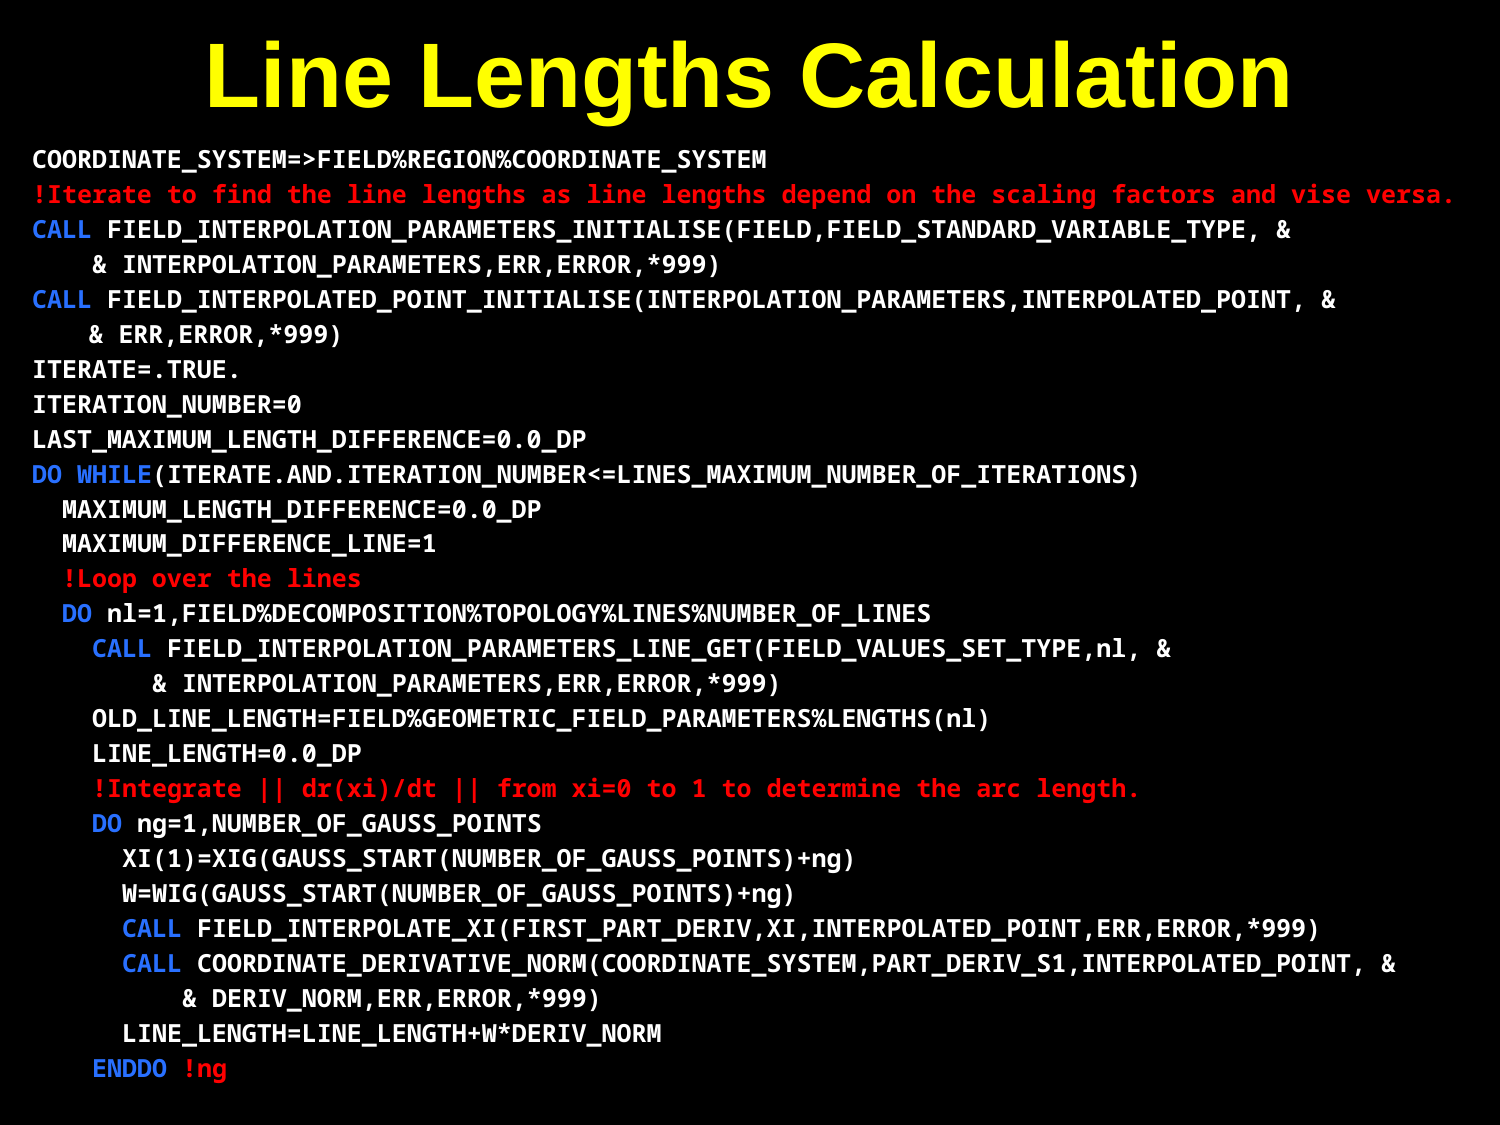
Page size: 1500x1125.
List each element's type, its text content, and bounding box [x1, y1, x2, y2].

text_box COORDINATE_SYSTEM=>FIELD%REGION%COORDINATE_SYSTEM !Iterate to find the line lengths as line lengths depend on the scaling factors and vise versa. CALL FIELD_INTERPOLATION_PARAMETERS_INITIALISE(FIELD,FIELD_STANDARD_VARIABLE_TYPE, & & INTERPOLATION_PARAMETERS,ERR,ERROR,*999) CALL FIELD_INTERPOLATED_POINT_INITIALISE(INTERPOLATION_PARAMETERS,INTERPOLATED_POINT, & & ERR,ERROR,*999) ITERATE=.TRUE. ITERATION_NUMBER=0 LAST_MAXIMUM_LENGTH_DIFFERENCE=0.0_DP DO WHILE(ITERATE.AND.ITERATION_NUMBER<=LINES_MAXIMUM_NUMBER_OF_ITERATIONS) MAXIMUM_LENGTH_DIFFERENCE=0.0_DP MAXIMUM_DIFFERENCE_LINE=1 !Loop over the lines DO nl=1,FIELD%DECOMPOSITION%TOPOLOGY%LINES%NUMBER_OF_LINES CALL FIELD_INTERPOLATION_PARAMETERS_LINE_GET(FIELD_VALUES_SET_TYPE,nl, & & INTERPOLATION_PARAMETERS,ERR,ERROR,*999) OLD_LINE_LENGTH=FIELD%GEOMETRIC_FIELD_PARAMETERS%LENGTHS(nl) LINE_LENGTH=0.0_DP !Integrate || dr(xi)/dt || from xi=0 to 1 to determine the arc length. DO ng=1,NUMBER_OF_GAUSS_POINTS XI(1)=XIG(GAUSS_START(NUMBER_OF_GAUSS_POINTS)+ng) W=WIG(GAUSS_START(NUMBER_OF_GAUSS_POINTS)+ng) CALL FIELD_INTERPOLATE_XI(FIRST_PART_DERIV,XI,INTERPOLATED_POINT,ERR,ERROR,*999) CALL COORDINATE_DERIVATIVE_NORM(COORDINATE_SYSTEM,PART_DERIV_S1,INTERPOLATED_POINT, & & DERIV_NORM,ERR,ERROR,*999) LINE_LENGTH=LINE_LENGTH+W*DERIV_NORM ENDDO !ng [17, 136, 1483, 1107]
title Line Lengths Calculation [74, 2, 1426, 136]
